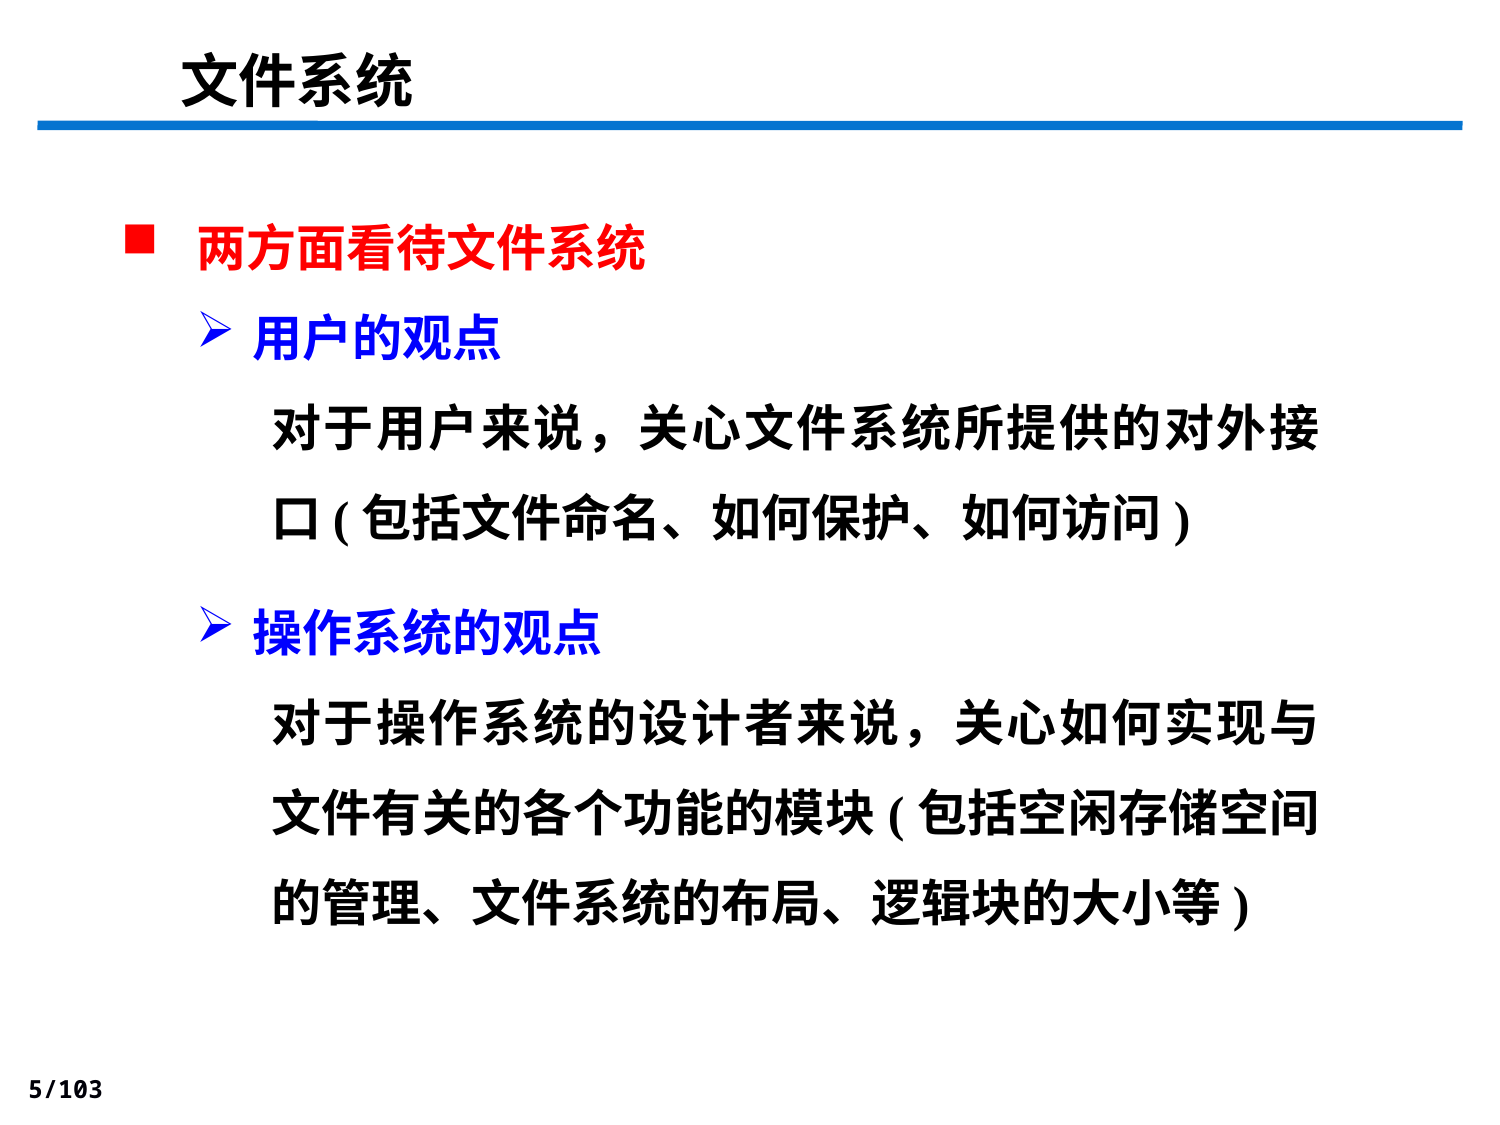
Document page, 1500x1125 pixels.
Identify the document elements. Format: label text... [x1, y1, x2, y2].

text_box 文件系统 [165, 36, 1406, 122]
text_box 两方面看待文件系统 用户的观点 对于用户来说，关心文件系统所提供的对外接口(包括文件命名、如何保护、如何访问) 操作系统的观点 对于操作系统的设计者来说，关心如何实现与文件有关的各个功能的模块(包括空闲存储空间的管理、文件系统的布局、逻辑块的大小等) [106, 178, 1335, 939]
